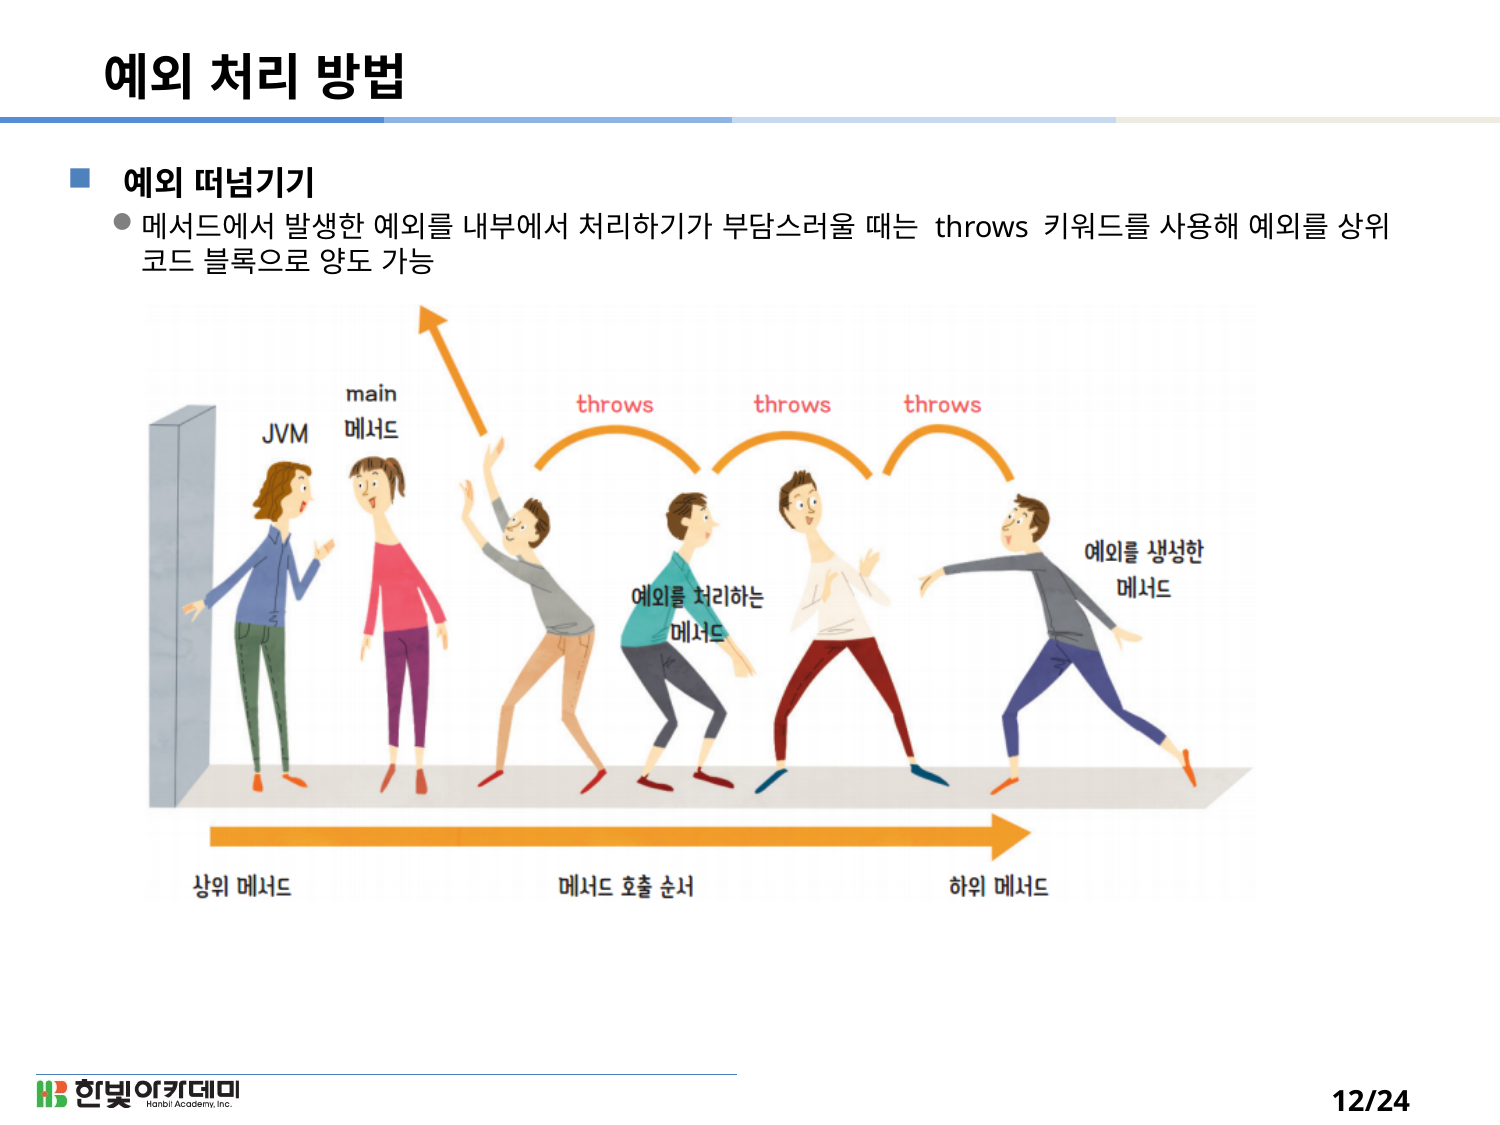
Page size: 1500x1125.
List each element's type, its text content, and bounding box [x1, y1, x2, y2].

list 예외 떠넘기기 메서드에서 발생한 예외를 내부에서 처리하기가 부담스러울 때는 throws 키워드를 사용해 예외를 상위 코드 블록으로 양도 가능 [52, 134, 1436, 1083]
picture [36, 1079, 239, 1108]
picture [144, 303, 1257, 904]
title 예외 처리 방법 [88, 30, 1330, 121]
